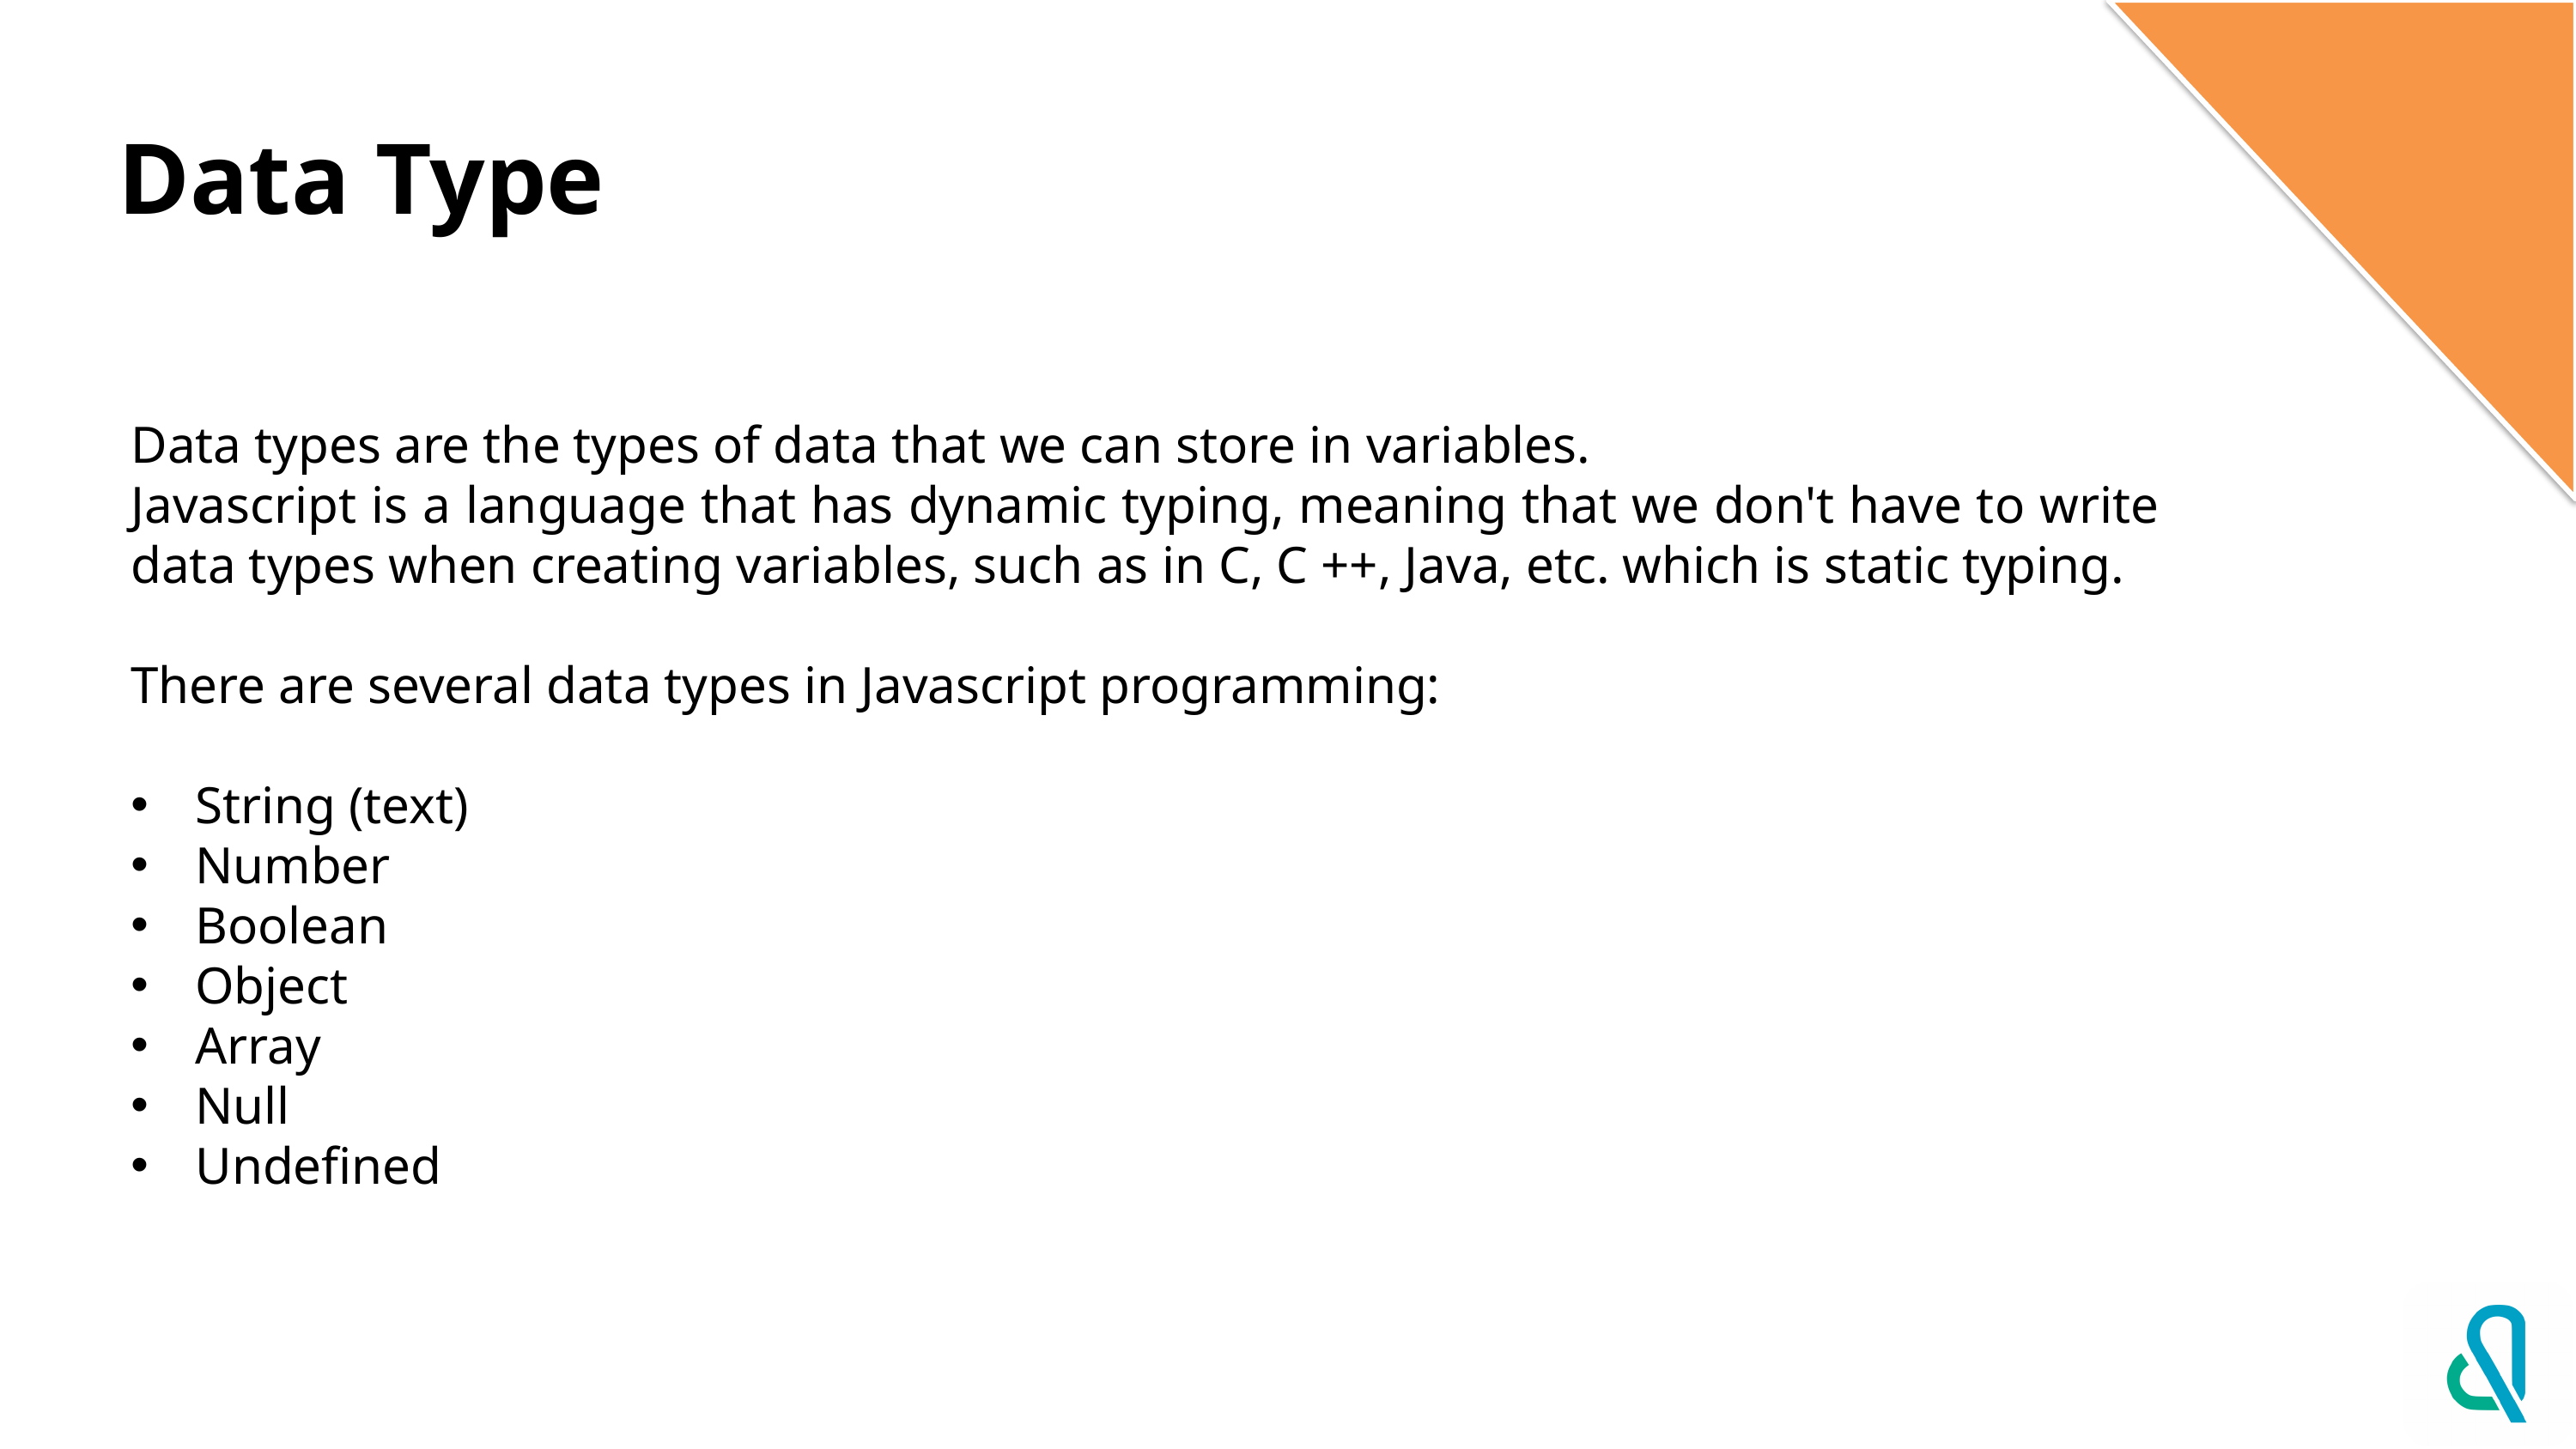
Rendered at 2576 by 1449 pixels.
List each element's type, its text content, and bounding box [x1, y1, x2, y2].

text_box [2403, 1282, 2573, 1446]
text_box [2105, 0, 2576, 502]
text_box Data types are the types of data that we can store in variables. Javascript is a language that has dynamic typing, meaning that we don't have to write data types when creating variables, such as in C, C ++, Java, etc. which is static typing. There are several data types in Javascript programming: String (text) Number Boolean Object Array Null Undefined [118, 406, 2172, 1201]
title Data Type [118, 117, 915, 359]
